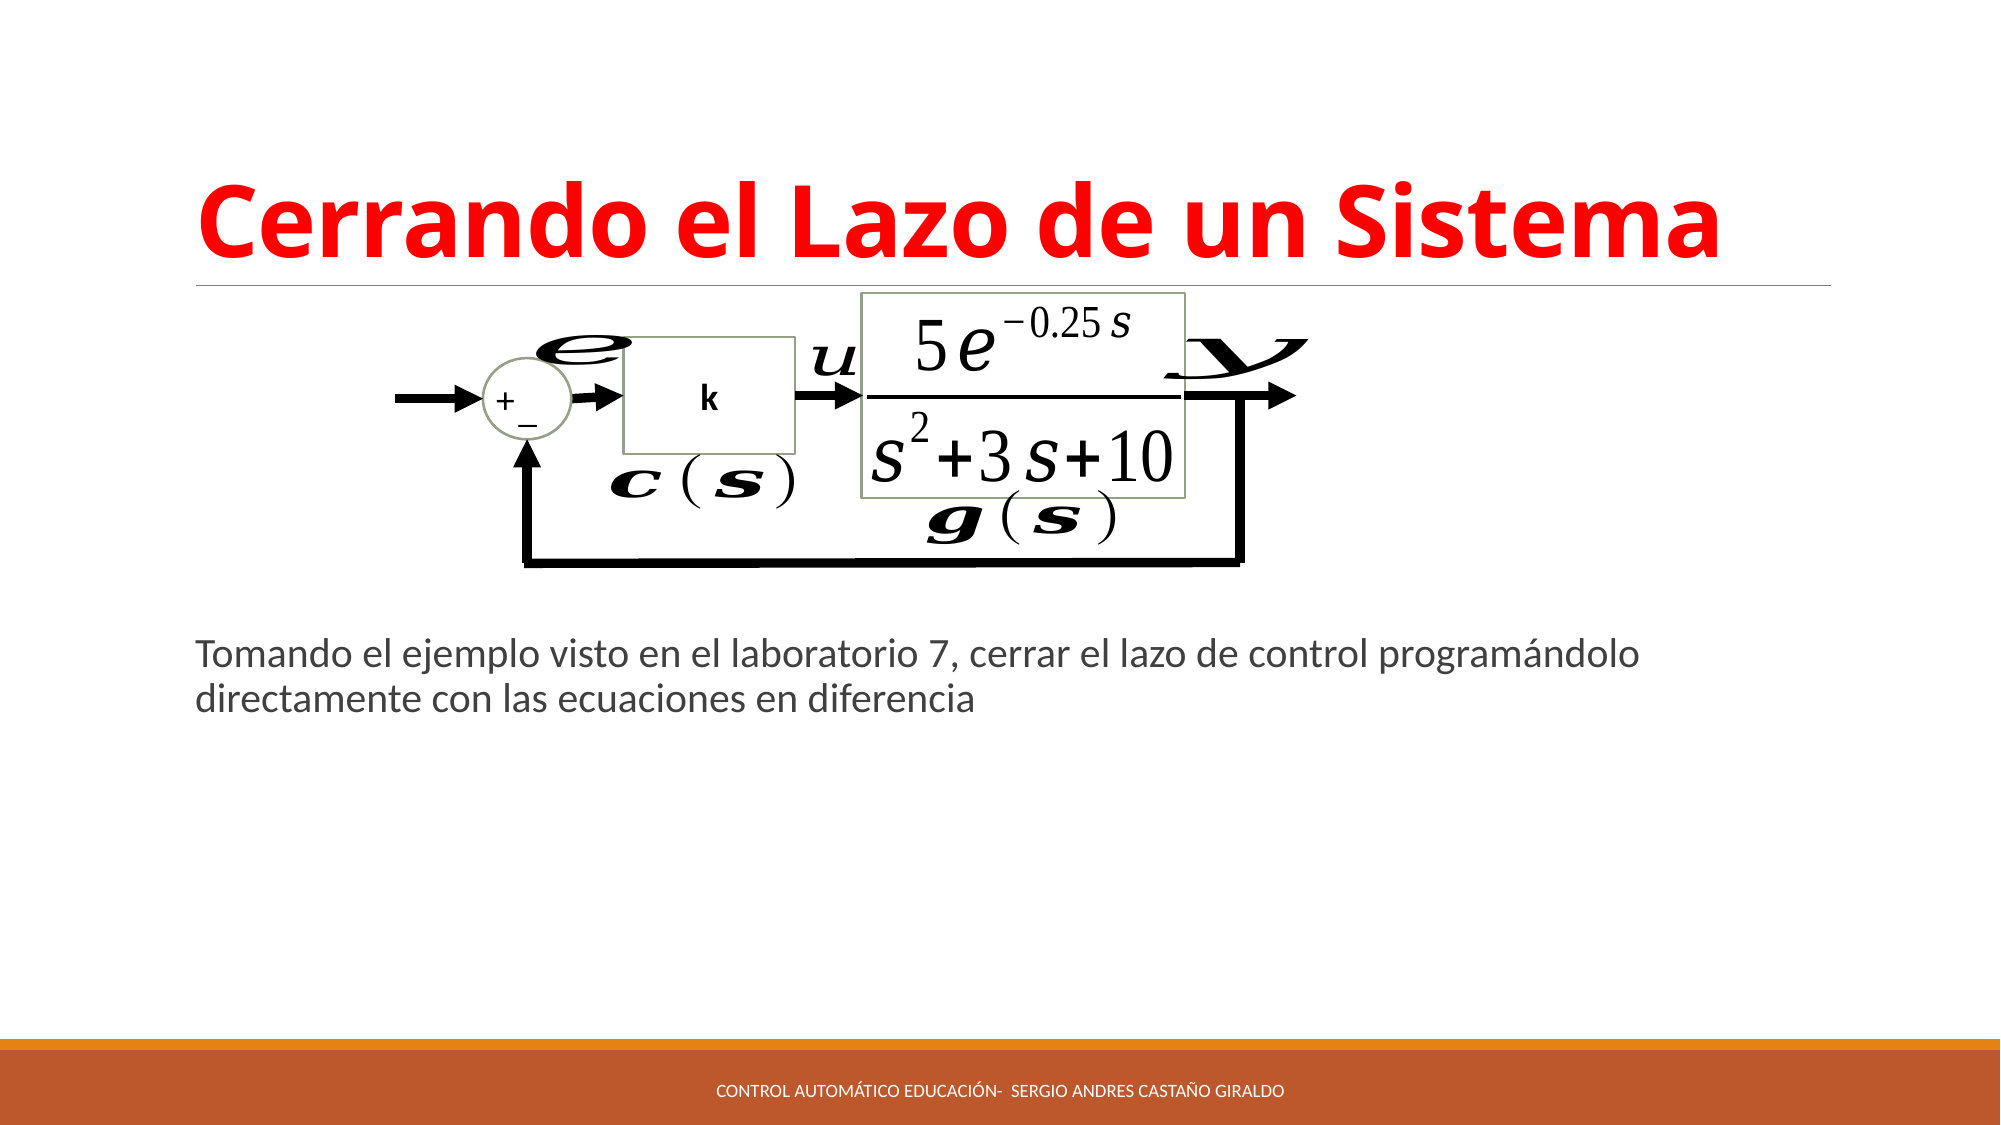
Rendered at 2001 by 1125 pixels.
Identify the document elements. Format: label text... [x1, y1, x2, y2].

footer CONTROL AUTOMÁTICO EDUCACIÓN- Sergio Andres Castaño Giraldo [604, 1059, 1396, 1120]
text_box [570, 395, 625, 400]
text_box k [622, 336, 796, 455]
text_box _ [503, 377, 547, 438]
text_box [495, 429, 503, 435]
text_box + [481, 368, 524, 429]
text_box [496, 356, 573, 437]
title Cerrando el Lazo de un Sistema [180, 47, 1830, 285]
list Tomando el ejemplo visto en el laboratorio 7, cerrar el lazo de control programándolo directamente con las ecuaciones en diferencia [180, 624, 1830, 779]
